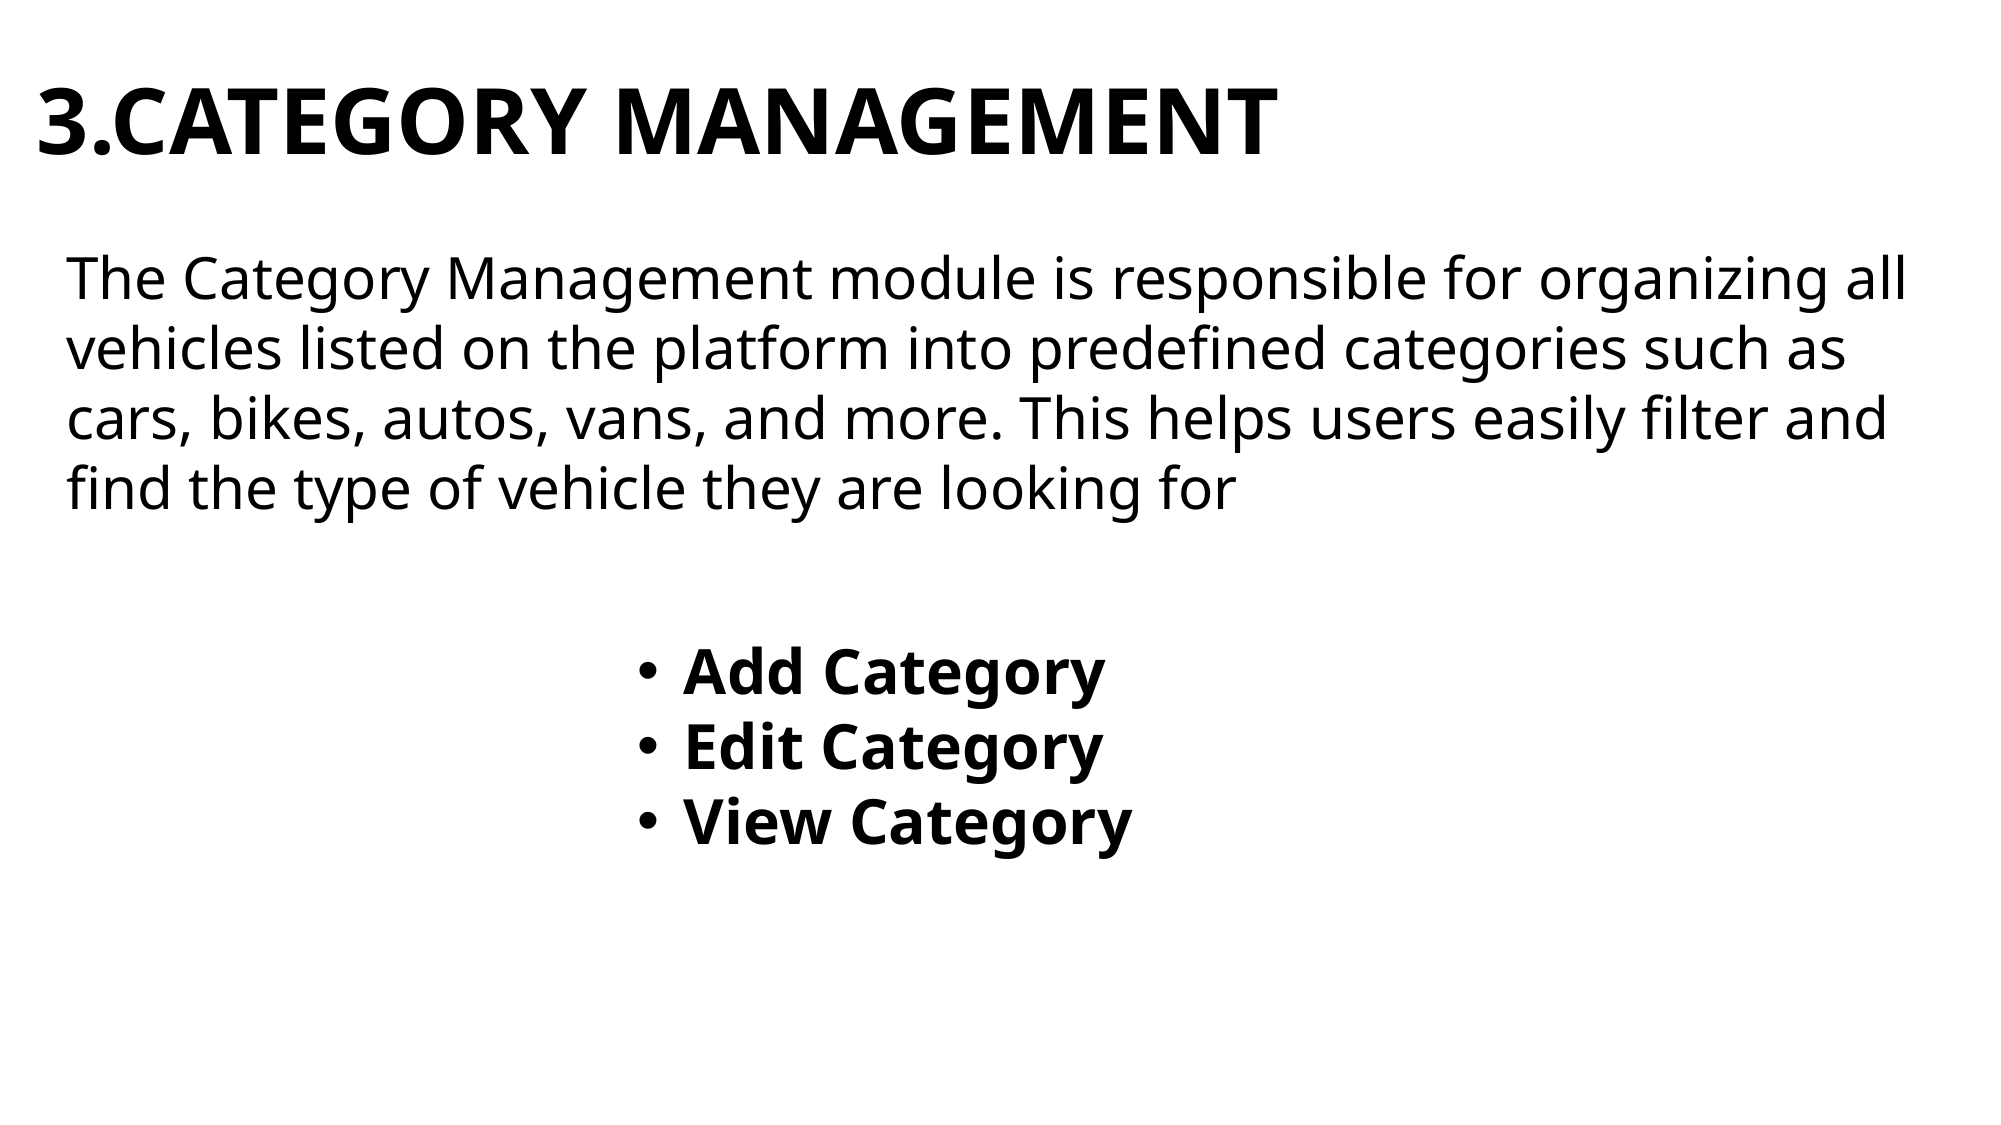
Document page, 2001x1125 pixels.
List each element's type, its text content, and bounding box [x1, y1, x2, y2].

title 3.CATEGORY MANAGEMENT [21, 16, 1747, 234]
text_box The Category Management module is responsible for organizing all vehicles listed on the platform into predefined categories such as cars, bikes, autos, vans, and more. This helps users easily filter and find the type of vehicle they are looking for [51, 233, 1979, 529]
text_box Add Category Edit Category View Category [622, 624, 1315, 865]
